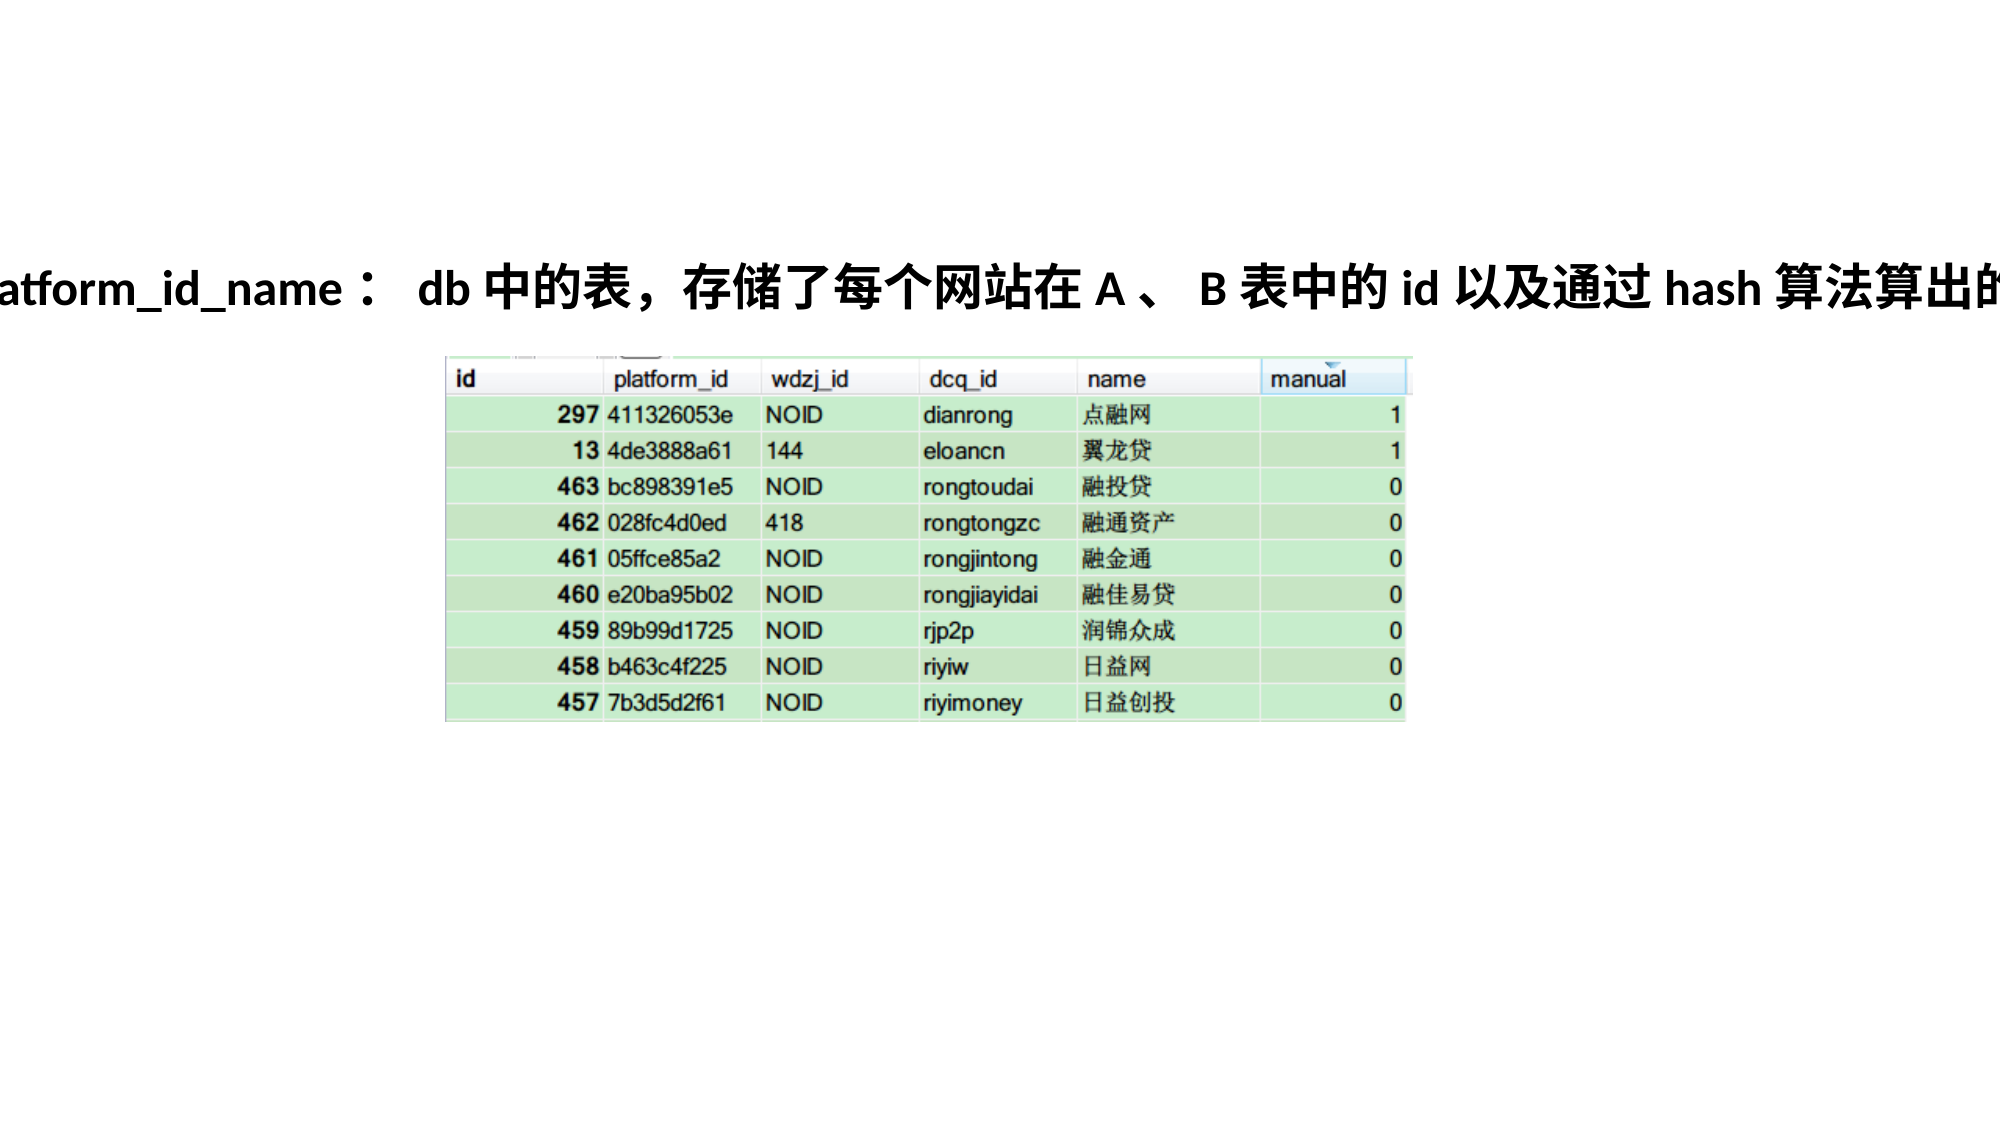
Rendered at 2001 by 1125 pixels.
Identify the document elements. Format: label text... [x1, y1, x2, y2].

text_box platform_id_name：db中的表，存储了每个网站在A、B表中的id以及通过hash算法算出的id [0, 248, 2000, 324]
picture [445, 356, 1413, 722]
